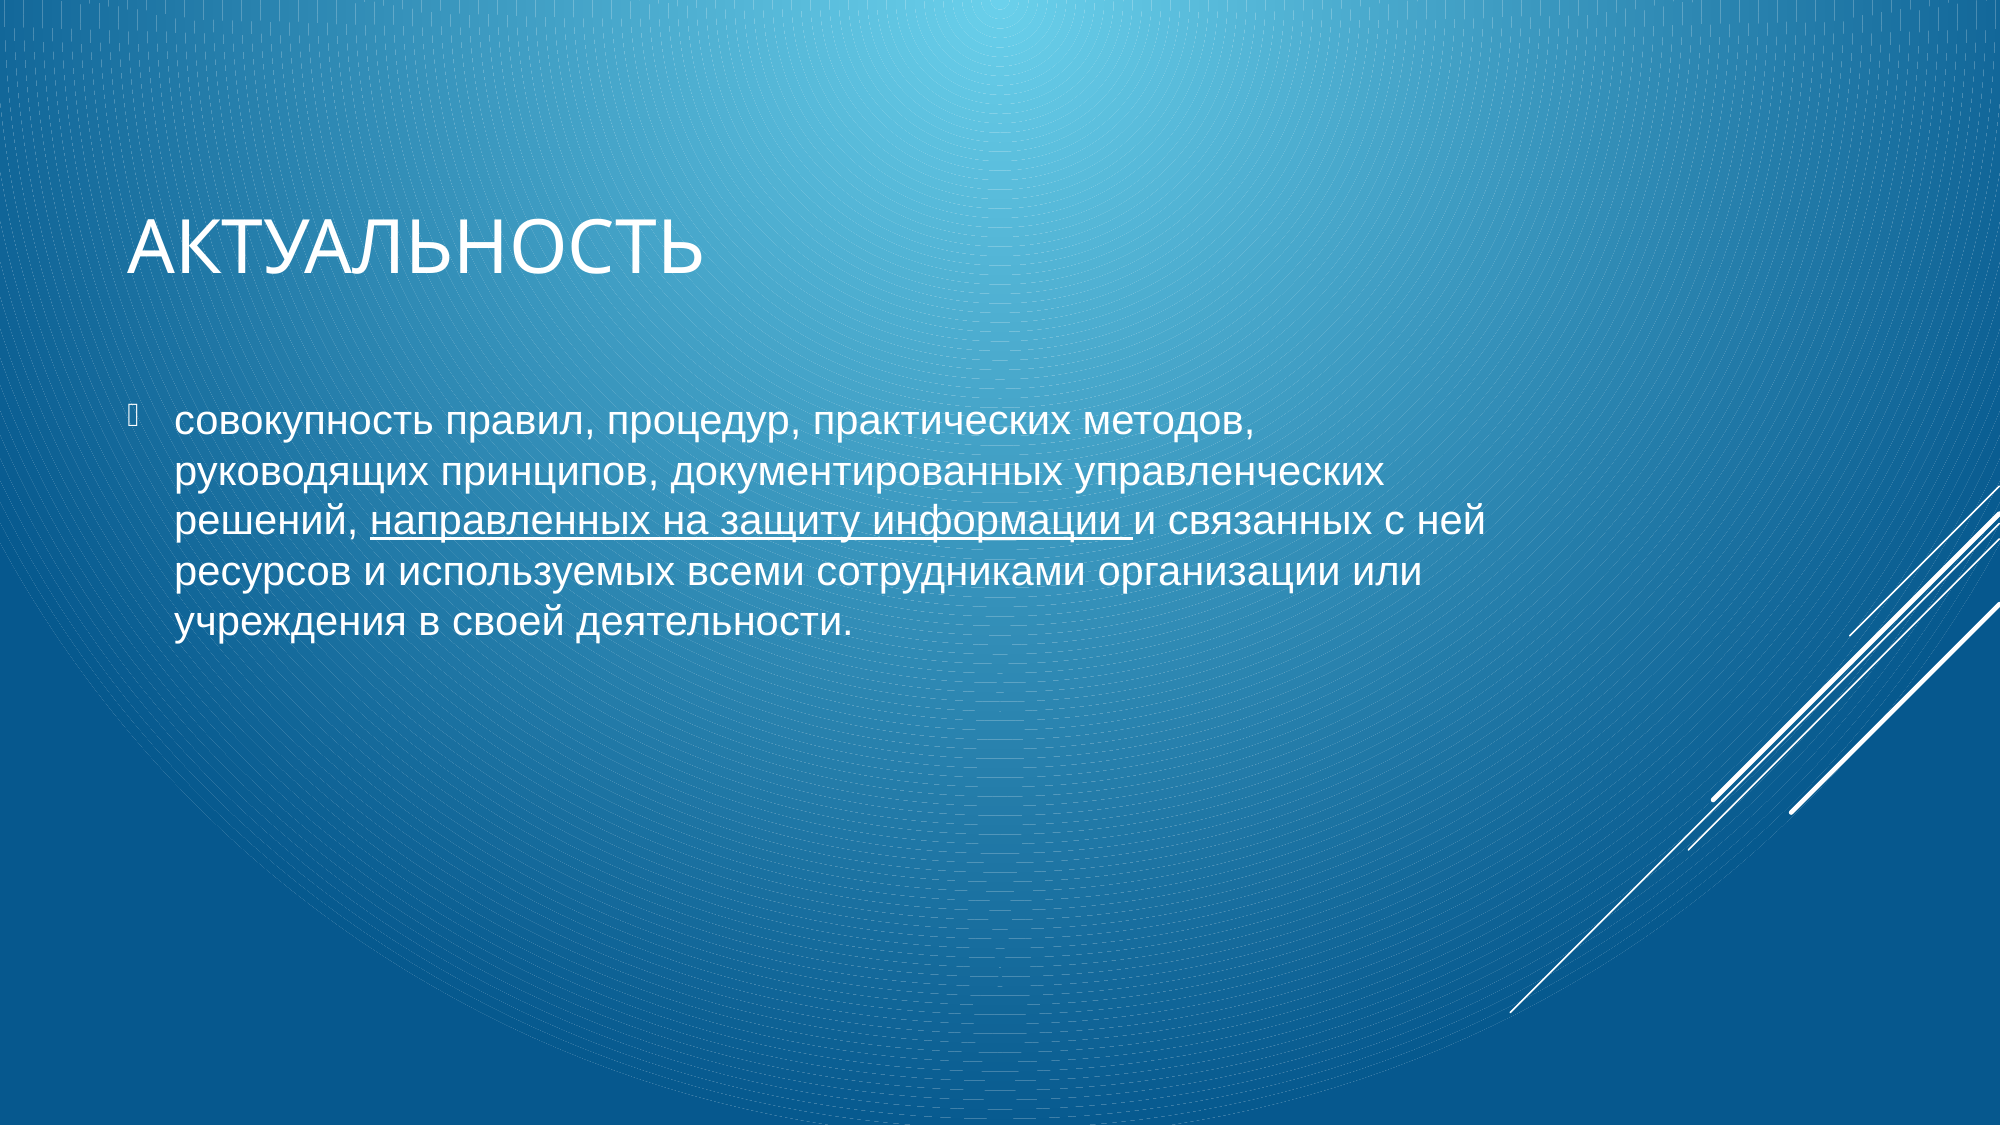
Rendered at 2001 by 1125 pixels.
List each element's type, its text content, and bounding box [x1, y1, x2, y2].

list совокупность правил, процедур, практических методов, руководящих принципов, документированных управленческих решений, направленных на защиту информации и связанных с ней ресурсов и используемых всеми сотрудниками организации или учреждения в своей деятельности. [112, 221, 1513, 815]
title Актуальность [112, 119, 1513, 221]
